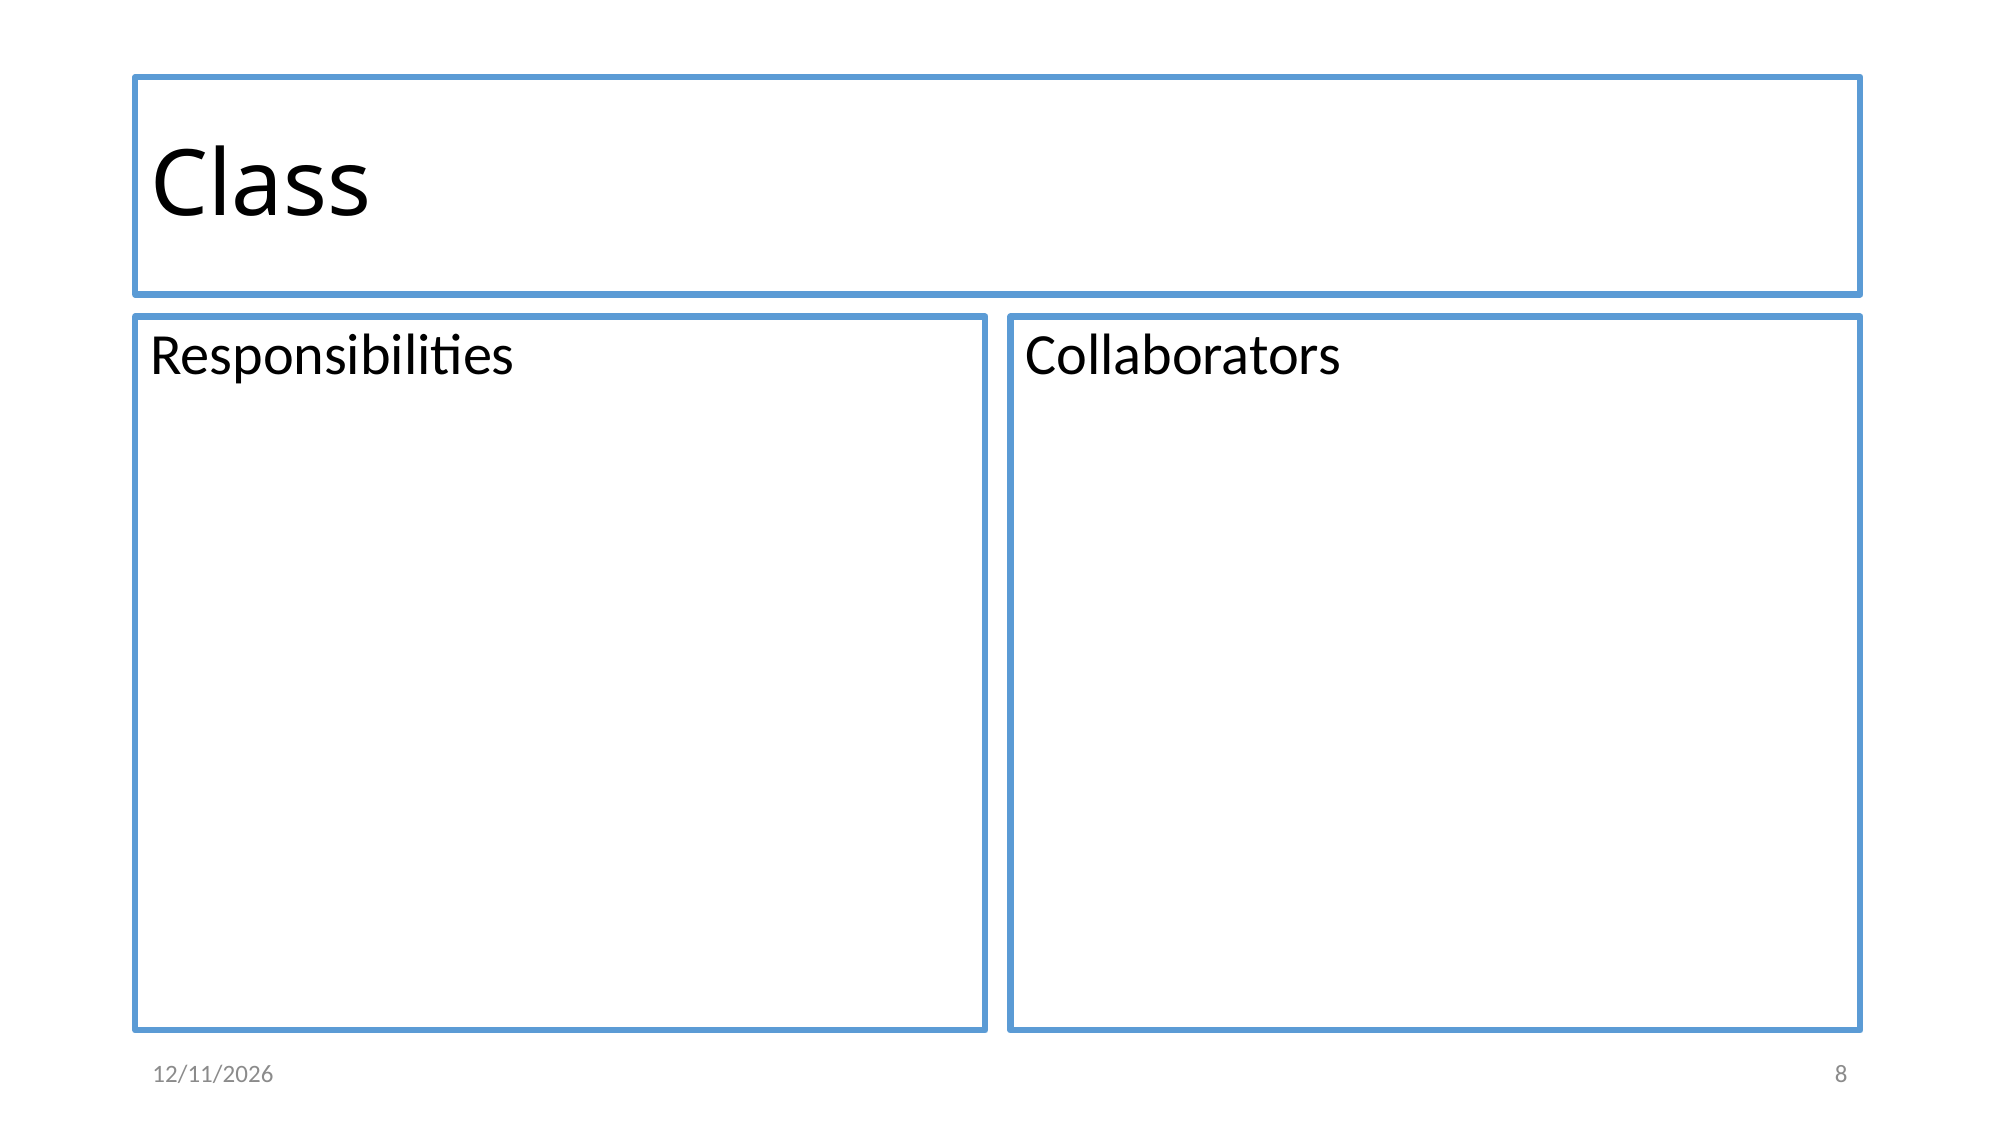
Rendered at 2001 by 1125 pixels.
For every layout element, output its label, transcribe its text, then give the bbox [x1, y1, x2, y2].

list Responsibilities [135, 316, 986, 1031]
title Class [135, 77, 1861, 295]
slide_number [137, 1042, 588, 1103]
slide_number 8 [1412, 1042, 1863, 1103]
list Collaborators [1010, 316, 1861, 1031]
